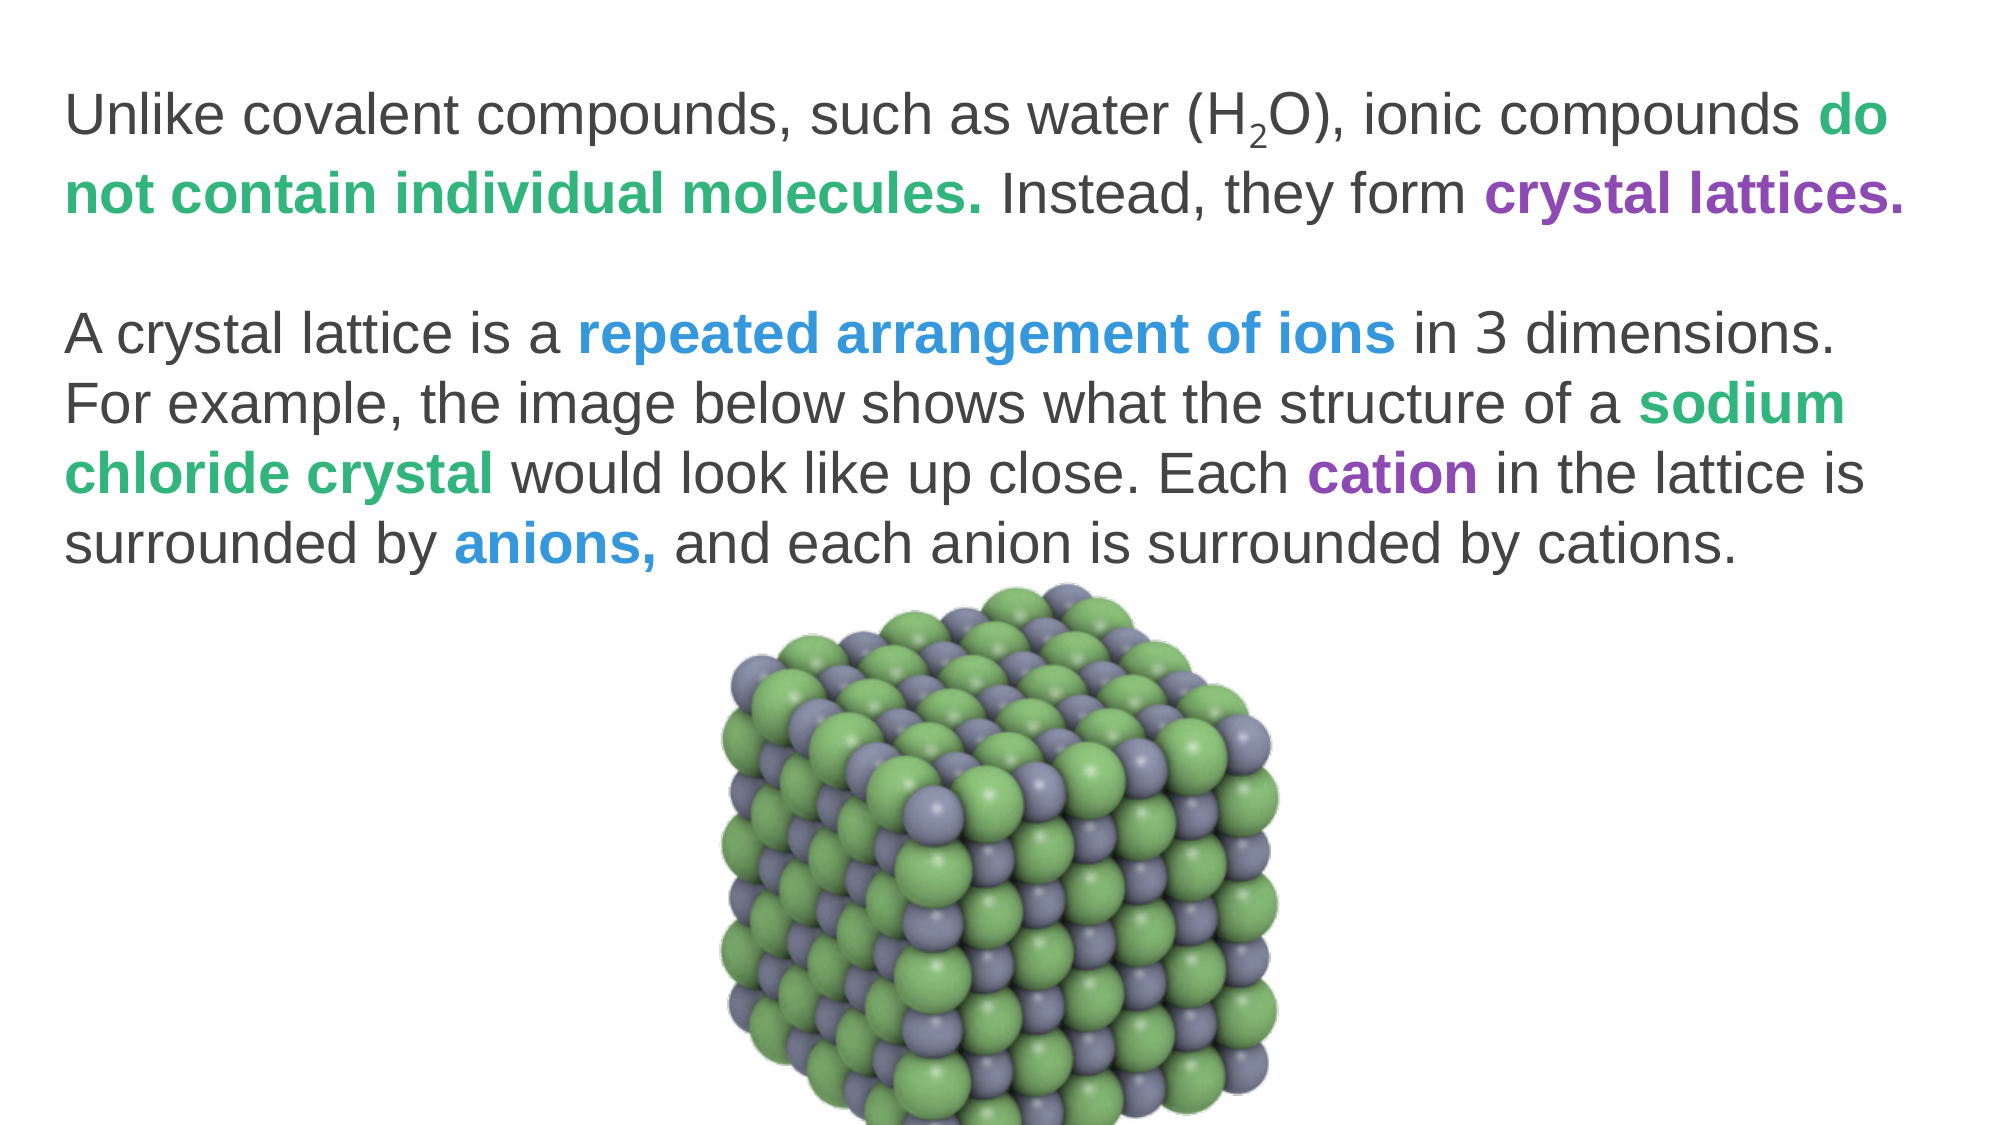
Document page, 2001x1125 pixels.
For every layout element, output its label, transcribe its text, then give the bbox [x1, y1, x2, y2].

picture [687, 562, 1313, 1125]
text_box Unlike covalent compounds, such as water (H2​O), ionic compounds do not contain individual molecules. Instead, they form crystal lattices. A crystal lattice is a repeated arrangement of ions in 3 dimensions. For example, the image below shows what the structure of a sodium chloride crystal would look like up close. Each cation in the lattice is surrounded by anions, and each anion is surrounded by cations. [49, 68, 1951, 653]
